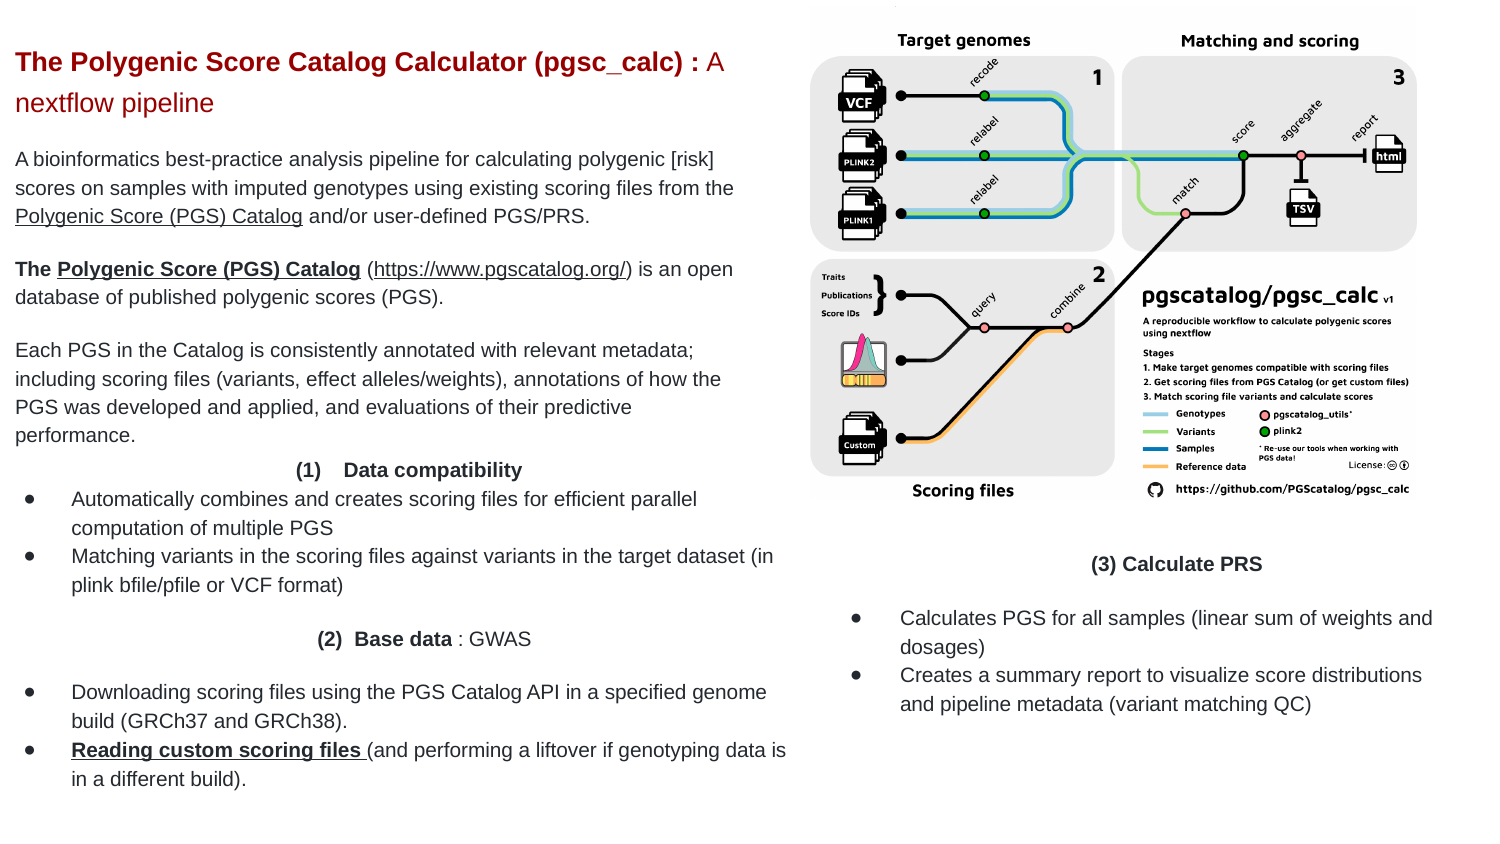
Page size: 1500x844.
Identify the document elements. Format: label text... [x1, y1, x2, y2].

list The Polygenic Score Catalog Calculator (pgsc_calc) : A nextflow pipeline A bioinformatics best-practice analysis pipeline for calculating polygenic [risk] scores on samples with imputed genotypes using existing scoring files from the Polygenic Score (PGS) Catalog and/or user-defined PGS/PRS. The Polygenic Score (PGS) Catalog (https://www.pgscatalog.org/) is an open database of published polygenic scores (PGS). Each PGS in the Catalog is consistently annotated with relevant metadata; including scoring files (variants, effect alleles/weights), annotations of how the PGS was developed and applied, and evaluations of their predictive performance. [0, 21, 769, 438]
text_box (3) Calculate PRS Calculates PGS for all samples (linear sum of weights and dosages) Creates a summary report to visualize score distributions and pipeline metadata (variant matching QC) [810, 532, 1469, 731]
picture [809, 6, 1417, 501]
text_box Data compatibility Automatically combines and creates scoring files for efficient parallel computation of multiple PGS Matching variants in the scoring files against variants in the target dataset (in plink bfile/pfile or VCF format) (2) Base data : GWAS Downloading scoring files using the PGS Catalog API in a specified genome build (GRCh37 and GRCh38). Reading custom scoring files (and performing a liftover if genotyping data is in a different build). [0, 438, 811, 834]
